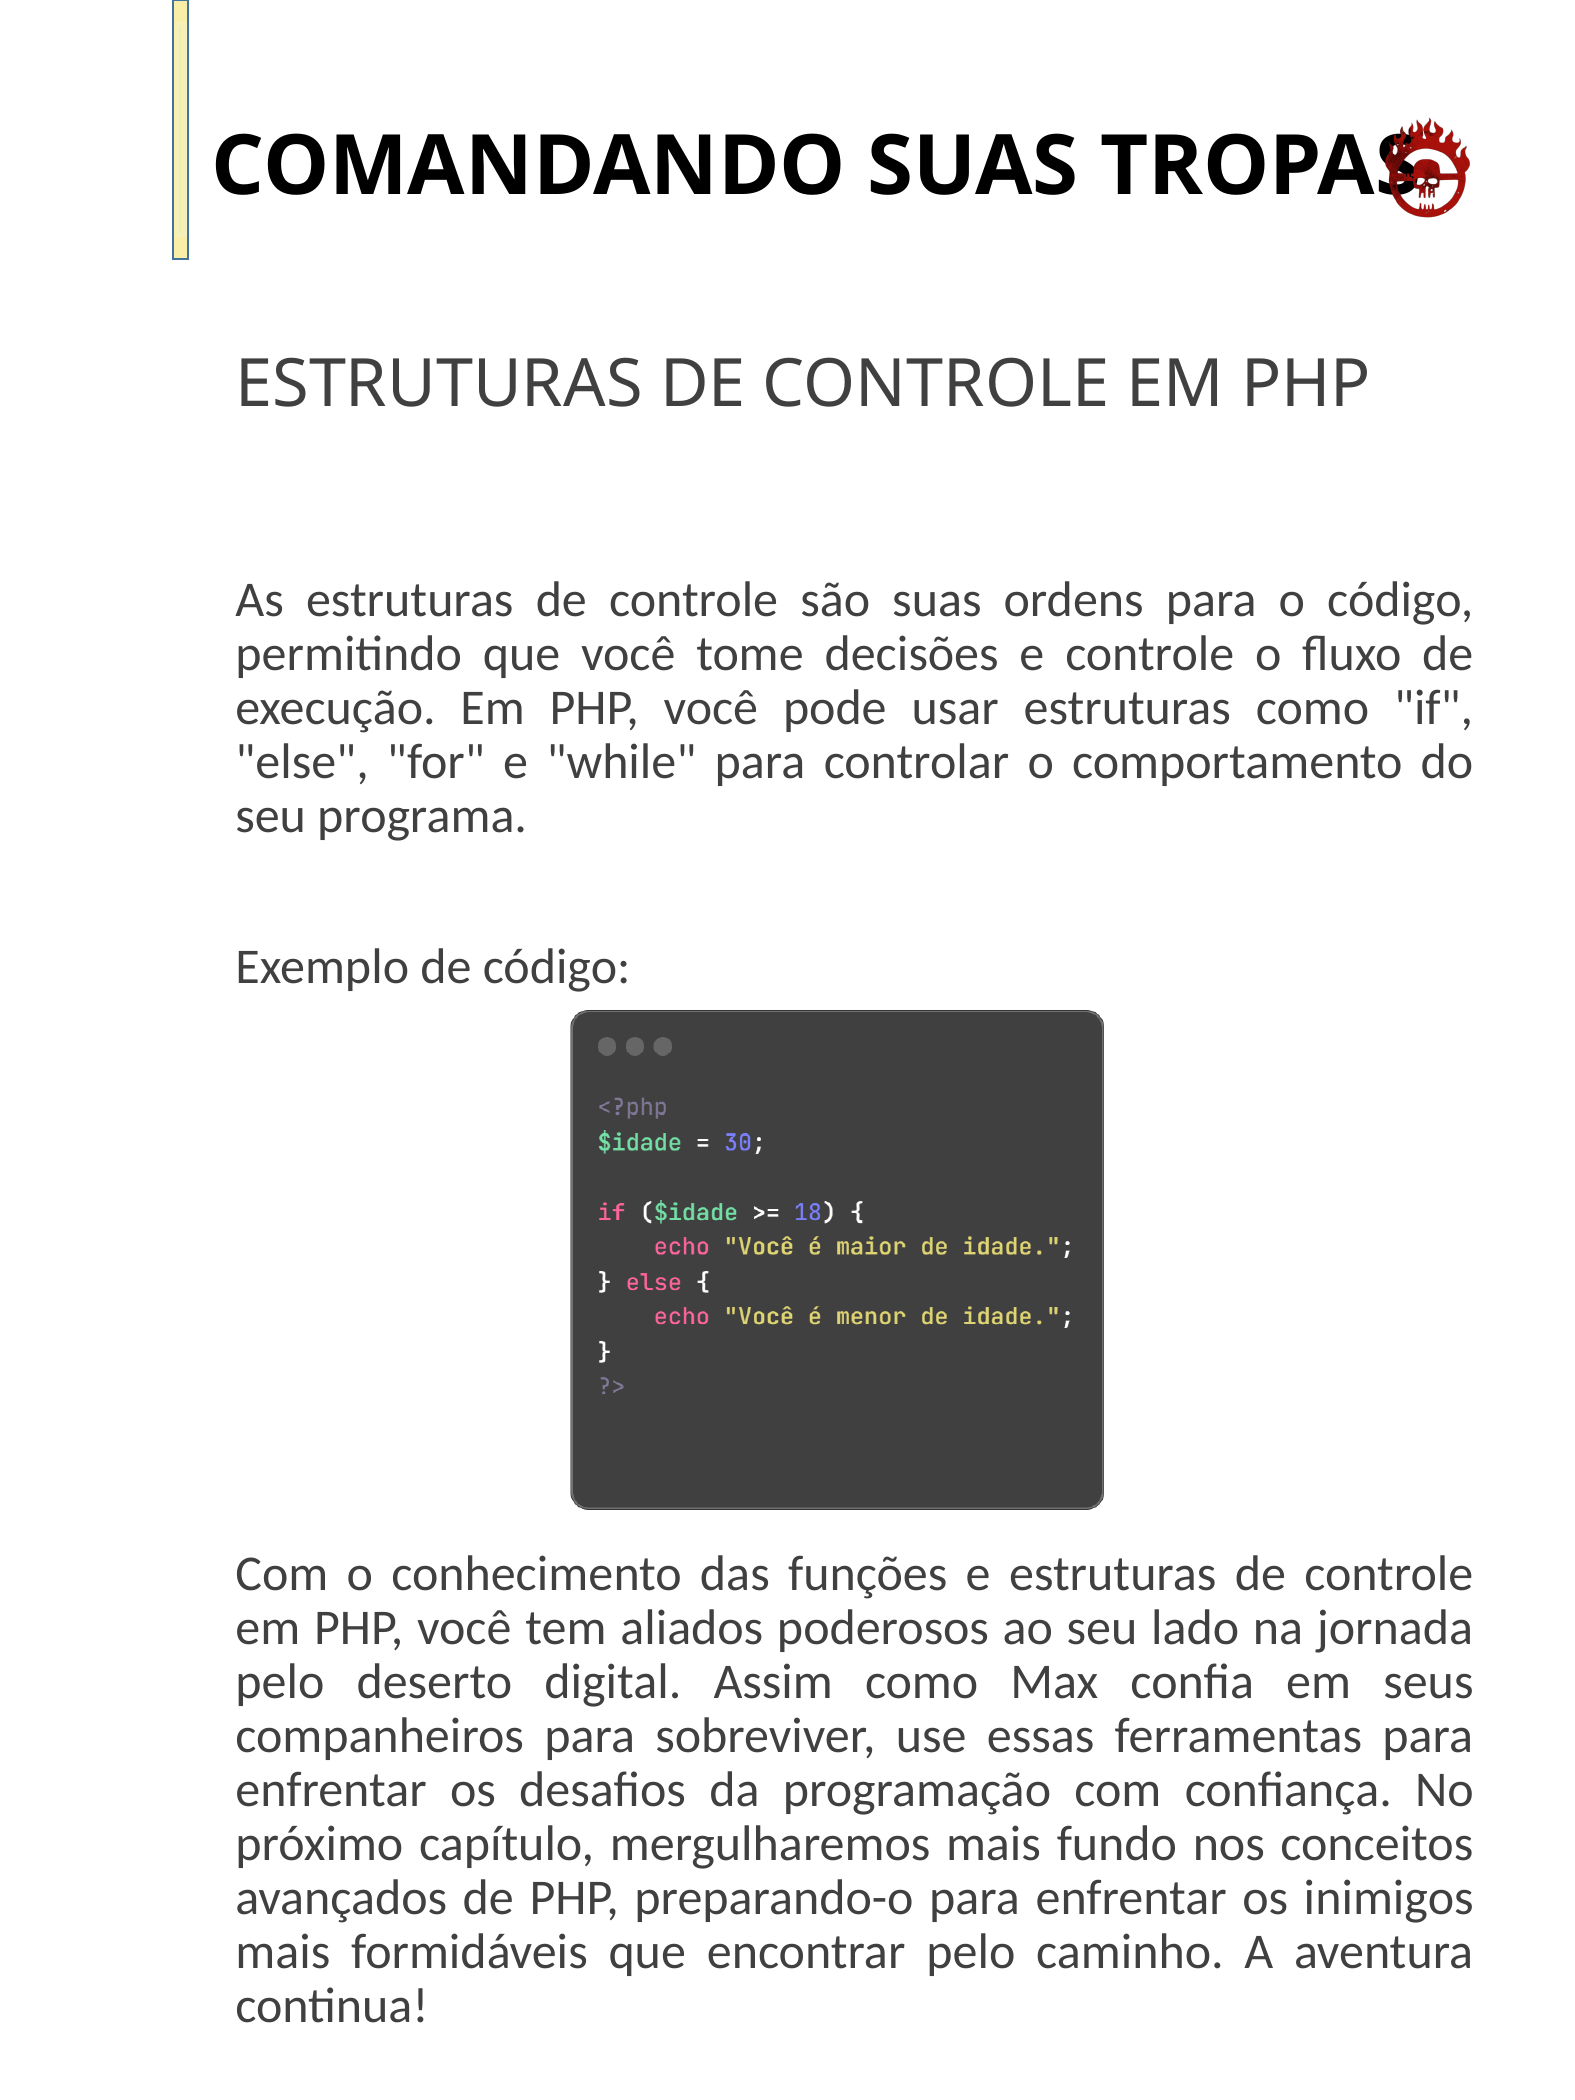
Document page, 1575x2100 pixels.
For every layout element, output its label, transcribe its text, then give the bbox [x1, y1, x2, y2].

title COMANDANDO SUAS TROPAS [196, 34, 1575, 302]
picture [1366, 106, 1489, 229]
picture [374, 813, 1300, 1706]
text_box As estruturas de controle são suas ordens para o código, permitindo que você tome decisões e controle o fluxo de execução. Em PHP, você pode usar estruturas como "if", "else", "for" e "while" para controlar o comportamento do seu programa. Exemplo de código: Com o conhecimento das funções e estruturas de controle em PHP, você tem aliados poderosos ao seu lado na jornada pelo deserto digital. Assim como Max confia em seus companheiros para sobreviver, use essas ferramentas para enfrentar os desafios da programação com confiança. No próximo capítulo, mergulharemos mais fundo nos conceitos avançados de PHP, preparando-o para enfrentar os inimigos mais formidáveis que encontrar pelo caminho. A aventura continua! [220, 565, 1490, 1514]
list ESTRUTURAS DE CONTROLE EM PHP [220, 341, 1499, 481]
text_box [172, 0, 189, 260]
